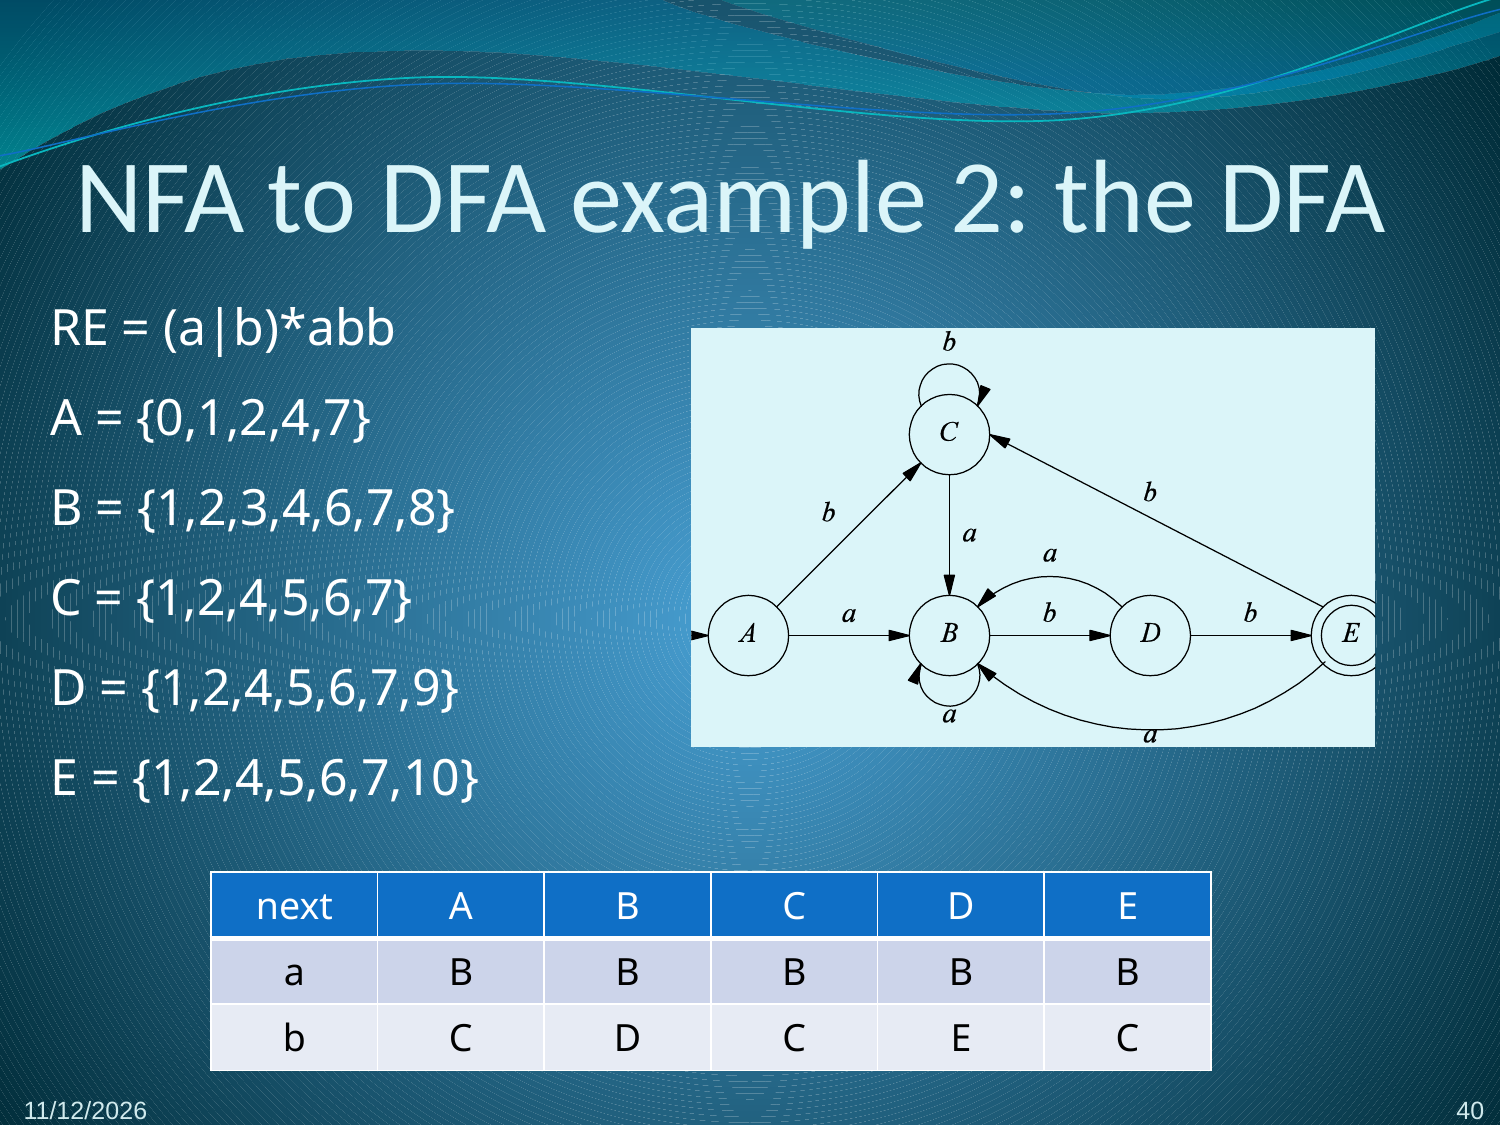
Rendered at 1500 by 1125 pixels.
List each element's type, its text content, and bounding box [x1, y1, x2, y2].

table_cell C [712, 1005, 877, 1070]
list RE = (a|b)*abb A = {0,1,2,4,7} B = {1,2,3,4,6,7,8} C = {1,2,4,5,6,7} D = {1,2,4,5,6,7,9} E = {1,2,4,5,6,7,10} [34, 257, 1466, 833]
table_cell B [545, 941, 710, 1003]
slide_number 49 [686, 331, 1380, 757]
picture [691, 327, 1376, 747]
table_header A [378, 873, 543, 936]
title NFA to DFA example 2: the DFA [74, 93, 1466, 257]
table_cell b [212, 1005, 377, 1070]
table_header E [1045, 873, 1210, 936]
table_cell D [545, 1005, 710, 1070]
table_header C [712, 873, 877, 936]
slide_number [23, 1089, 247, 1125]
table_cell B [1045, 941, 1210, 1003]
table_cell B [712, 941, 877, 1003]
slide_number 40 [1359, 1088, 1485, 1125]
table_header next [212, 873, 377, 936]
table_cell a [212, 941, 377, 1003]
table_cell C [378, 1005, 543, 1070]
table_cell C [1045, 1005, 1210, 1070]
table_cell B [878, 941, 1043, 1003]
table_cell B [378, 941, 543, 1003]
table_header D [878, 873, 1043, 936]
table_cell E [878, 1005, 1043, 1070]
table_header B [545, 873, 710, 936]
